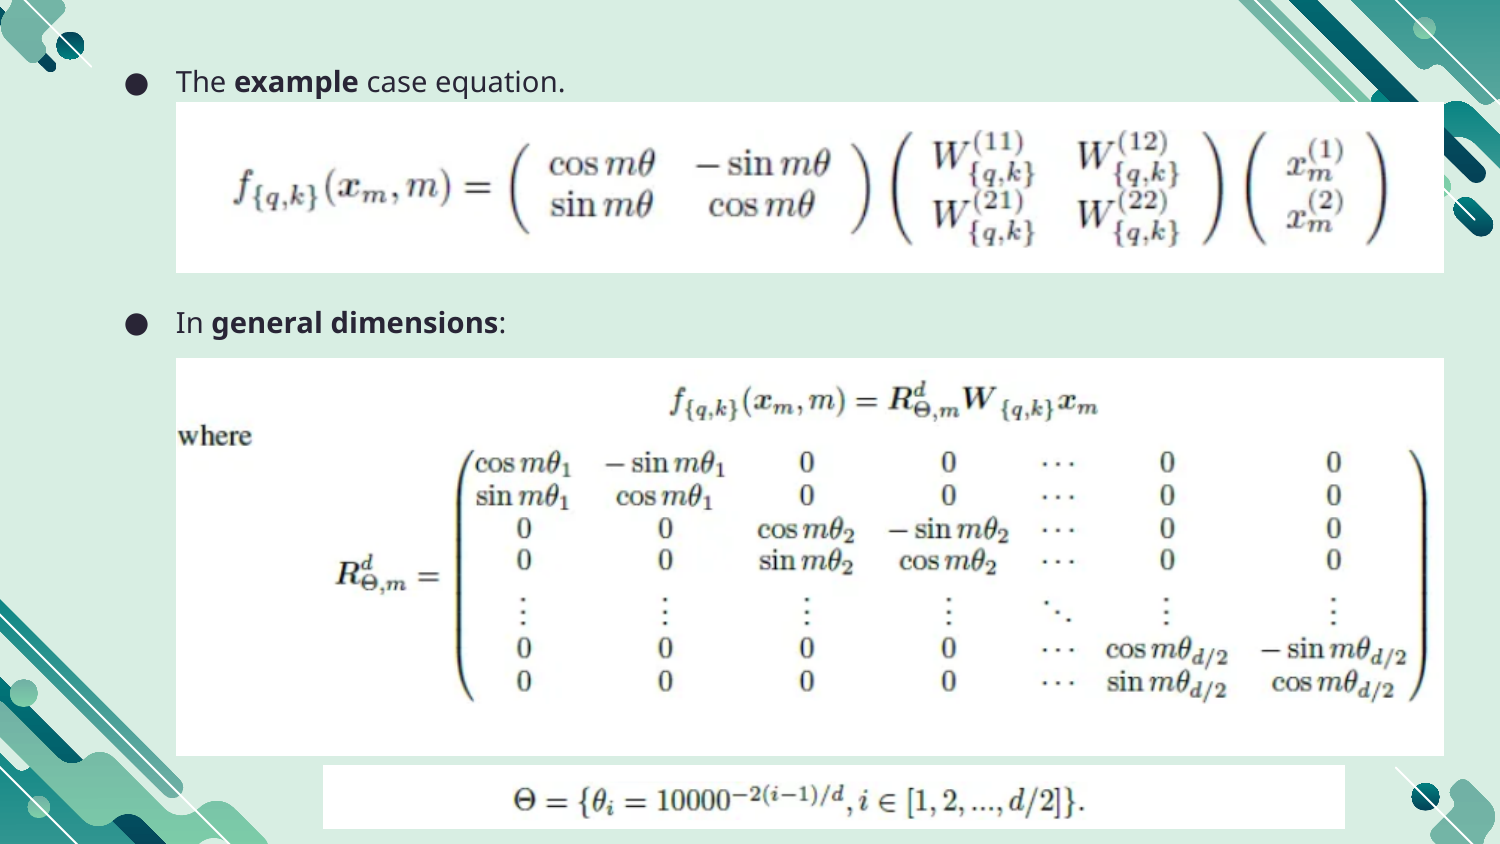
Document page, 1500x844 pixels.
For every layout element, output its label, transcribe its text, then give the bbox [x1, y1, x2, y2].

picture [323, 765, 1345, 829]
picture [176, 358, 1444, 757]
picture [176, 102, 1444, 273]
subtitle The example case equation. In general dimensions: [85, 43, 1333, 593]
